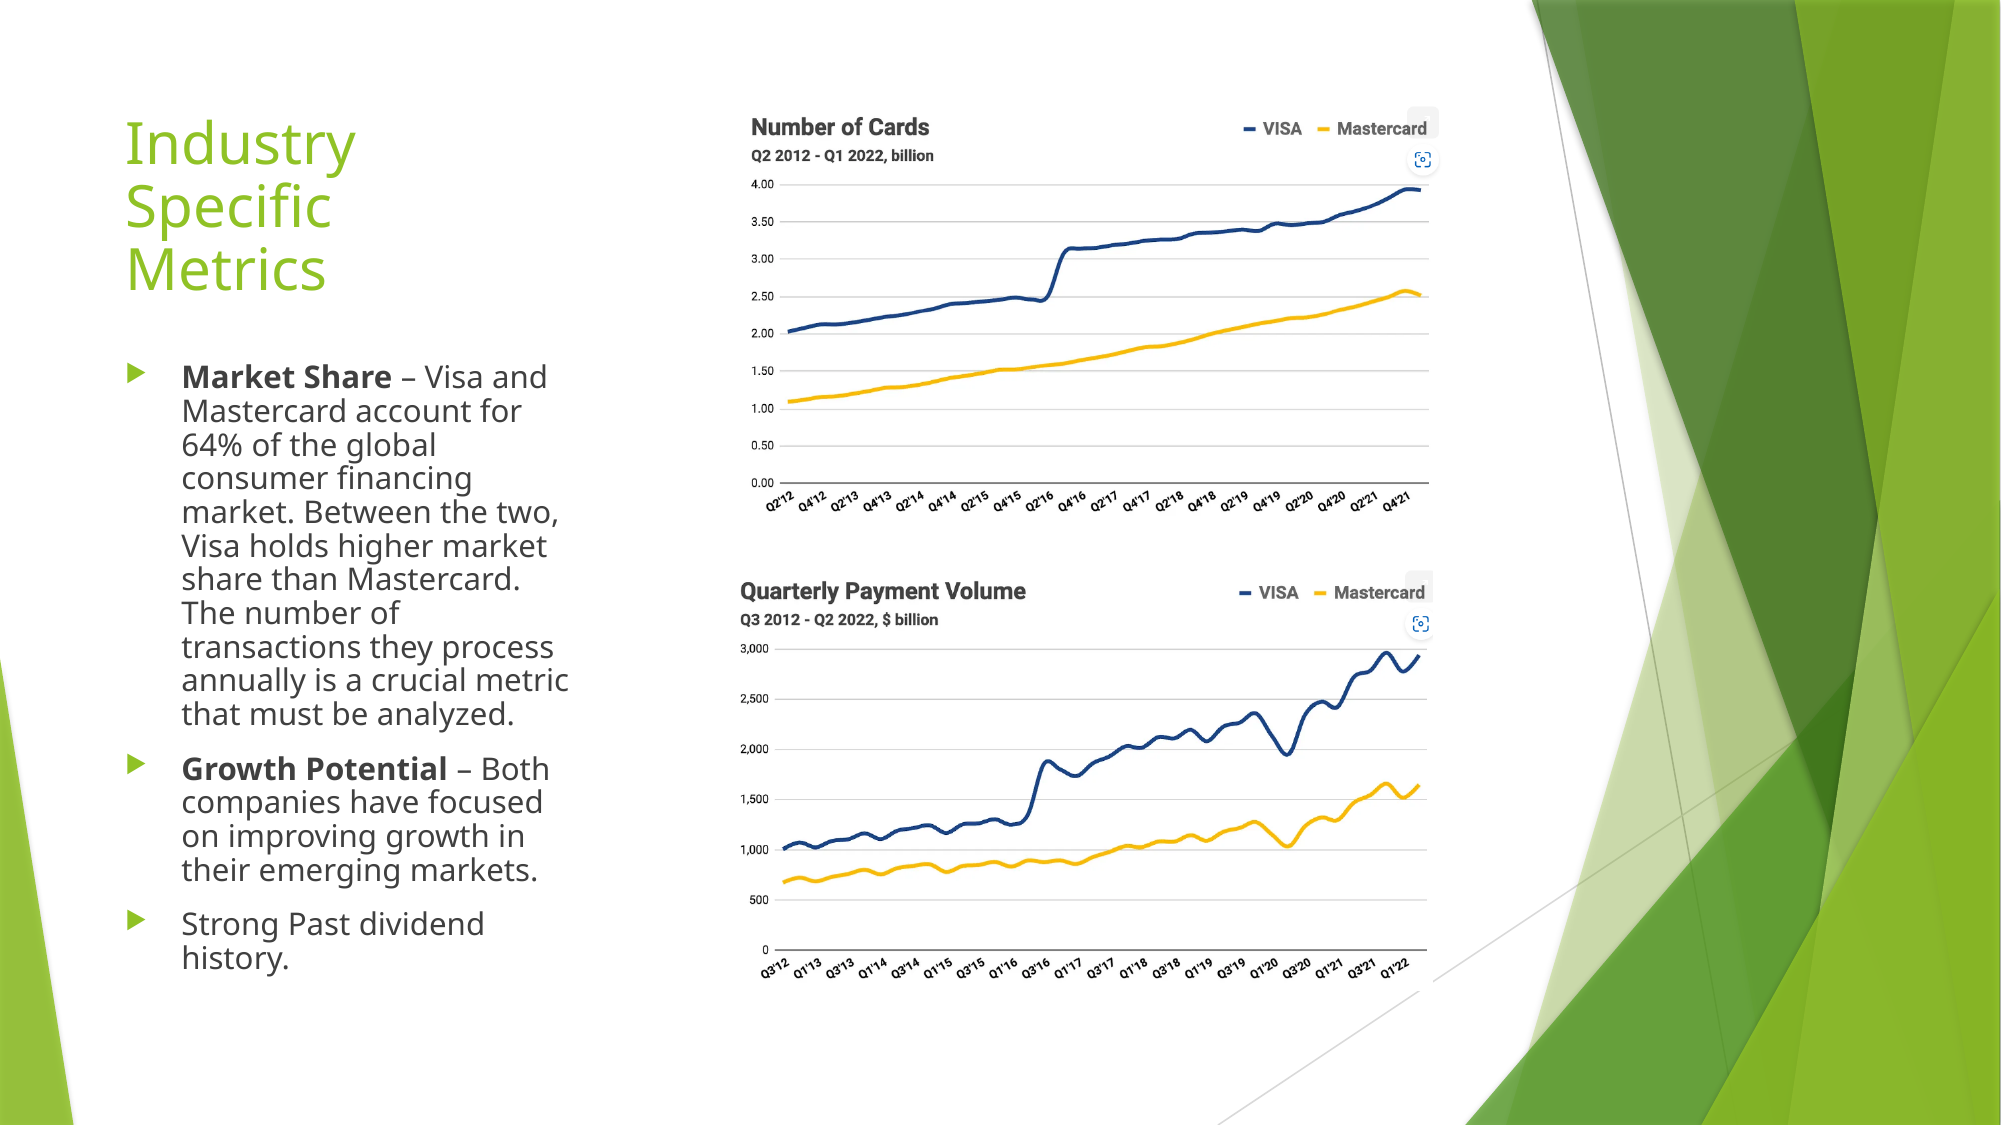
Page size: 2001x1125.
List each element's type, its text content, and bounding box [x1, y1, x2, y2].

picture [720, 563, 1434, 992]
title Industry Specific Metrics [110, 99, 592, 317]
list Market Share – Visa and Mastercard account for 64% of the global consumer financing market. Between the two, Visa holds higher market share than Mastercard. The number of transactions they process annually is a crucial metric that must be analyzed. Growth Potential – Both companies have focused on improving growth in their emerging markets. Strong Past dividend history. [110, 354, 591, 992]
picture [711, 99, 1443, 528]
